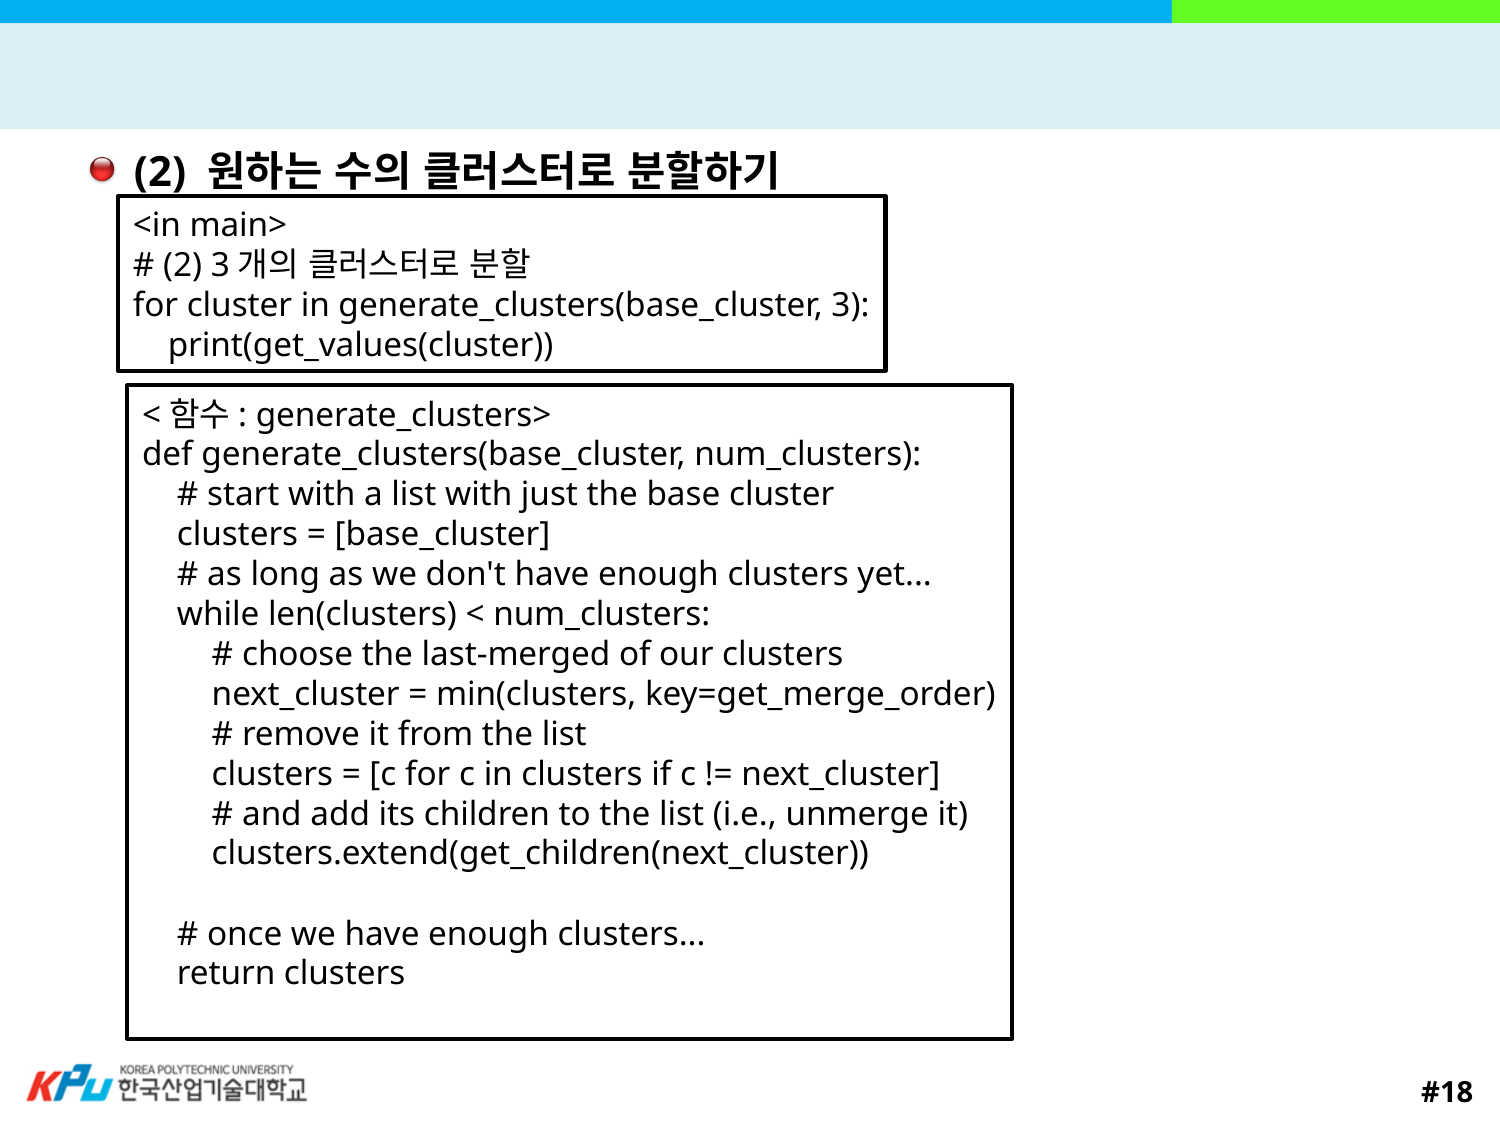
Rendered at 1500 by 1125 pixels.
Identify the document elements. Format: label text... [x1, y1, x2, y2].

list (2) 원하는 수의 클러스터로 분할하기 [72, 137, 1430, 1011]
picture [19, 1058, 313, 1110]
picture [87, 155, 117, 185]
text_box <함수: generate_clusters> def generate_clusters(base_cluster, num_clusters): # start with a list with just the base cluster clusters = [base_cluster] # as long as we don't have enough clusters yet... while len(clusters) < num_clusters: # choose the last-merged of our clusters next_cluster = min(clusters, key=get_merge_order) # remove it from the list clusters = [c for c in clusters if c != next_cluster] # and add its children to the list (i.e., unmerge it) clusters.extend(get_children(next_cluster)) # once we have enough clusters... return clusters [125, 383, 1014, 1041]
text_box <in main> # (2) 3개의 클러스터로 분할 for cluster in generate_clusters(base_cluster, 3): print(get_values(cluster)) [116, 194, 888, 373]
